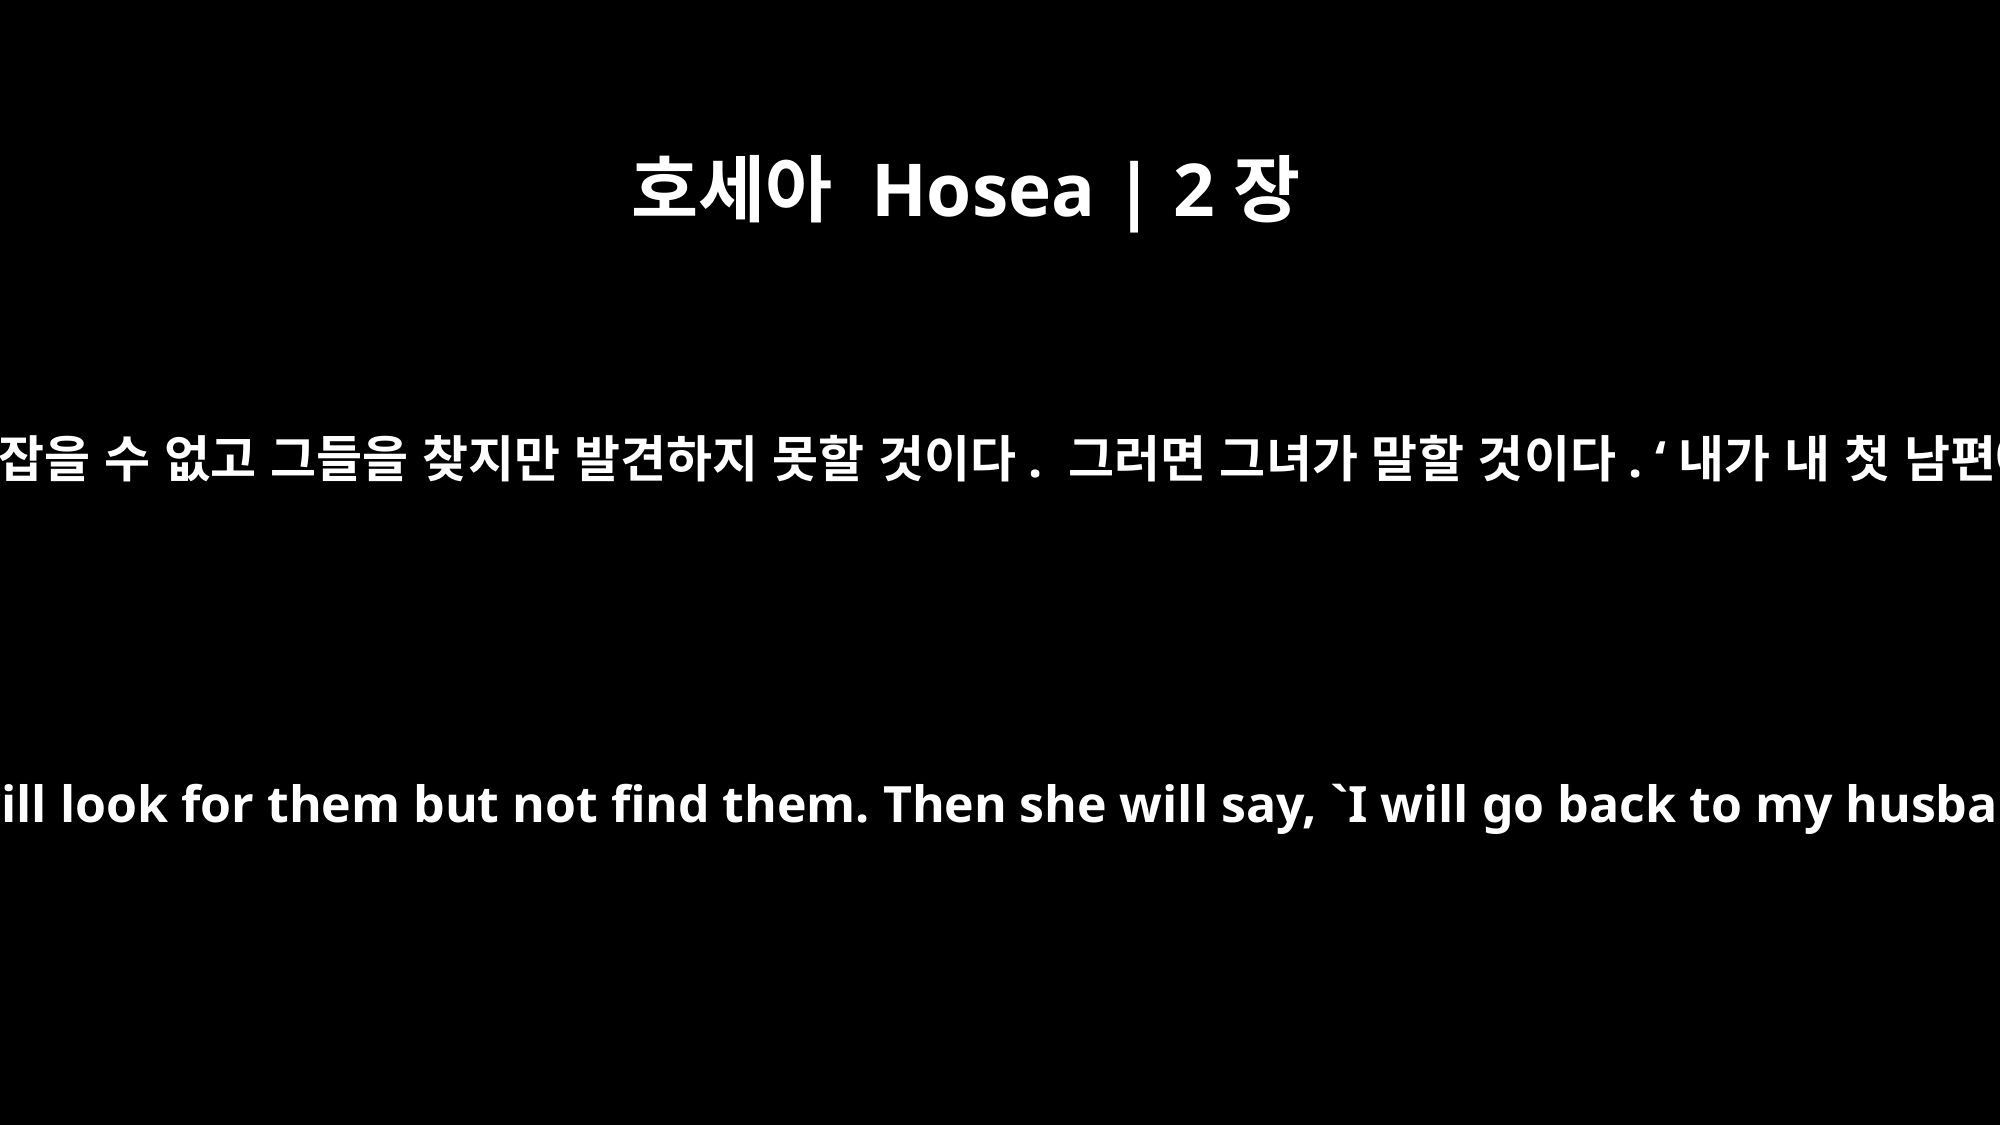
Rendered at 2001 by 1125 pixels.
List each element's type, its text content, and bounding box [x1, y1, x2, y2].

text_box She will chase after her lovers but not catch them; she will look for them but not find them. Then she will say, `I will go back to my husband as at first, for then I was better off than now.' [0, 764, 2000, 840]
text_box 7 그녀는 그녀의 애인들을 쫓아가지만 그들을 따라잡을 수 없고 그들을 찾지만 발견하지 못할 것이다. 그러면 그녀가 말할 것이다. ‘내가 내 첫 남편에게 돌아가겠다. 그때가 지금보다 좋았다.’ [0, 359, 2000, 495]
text_box 호세아 Hosea | 2장 [616, 136, 1316, 239]
